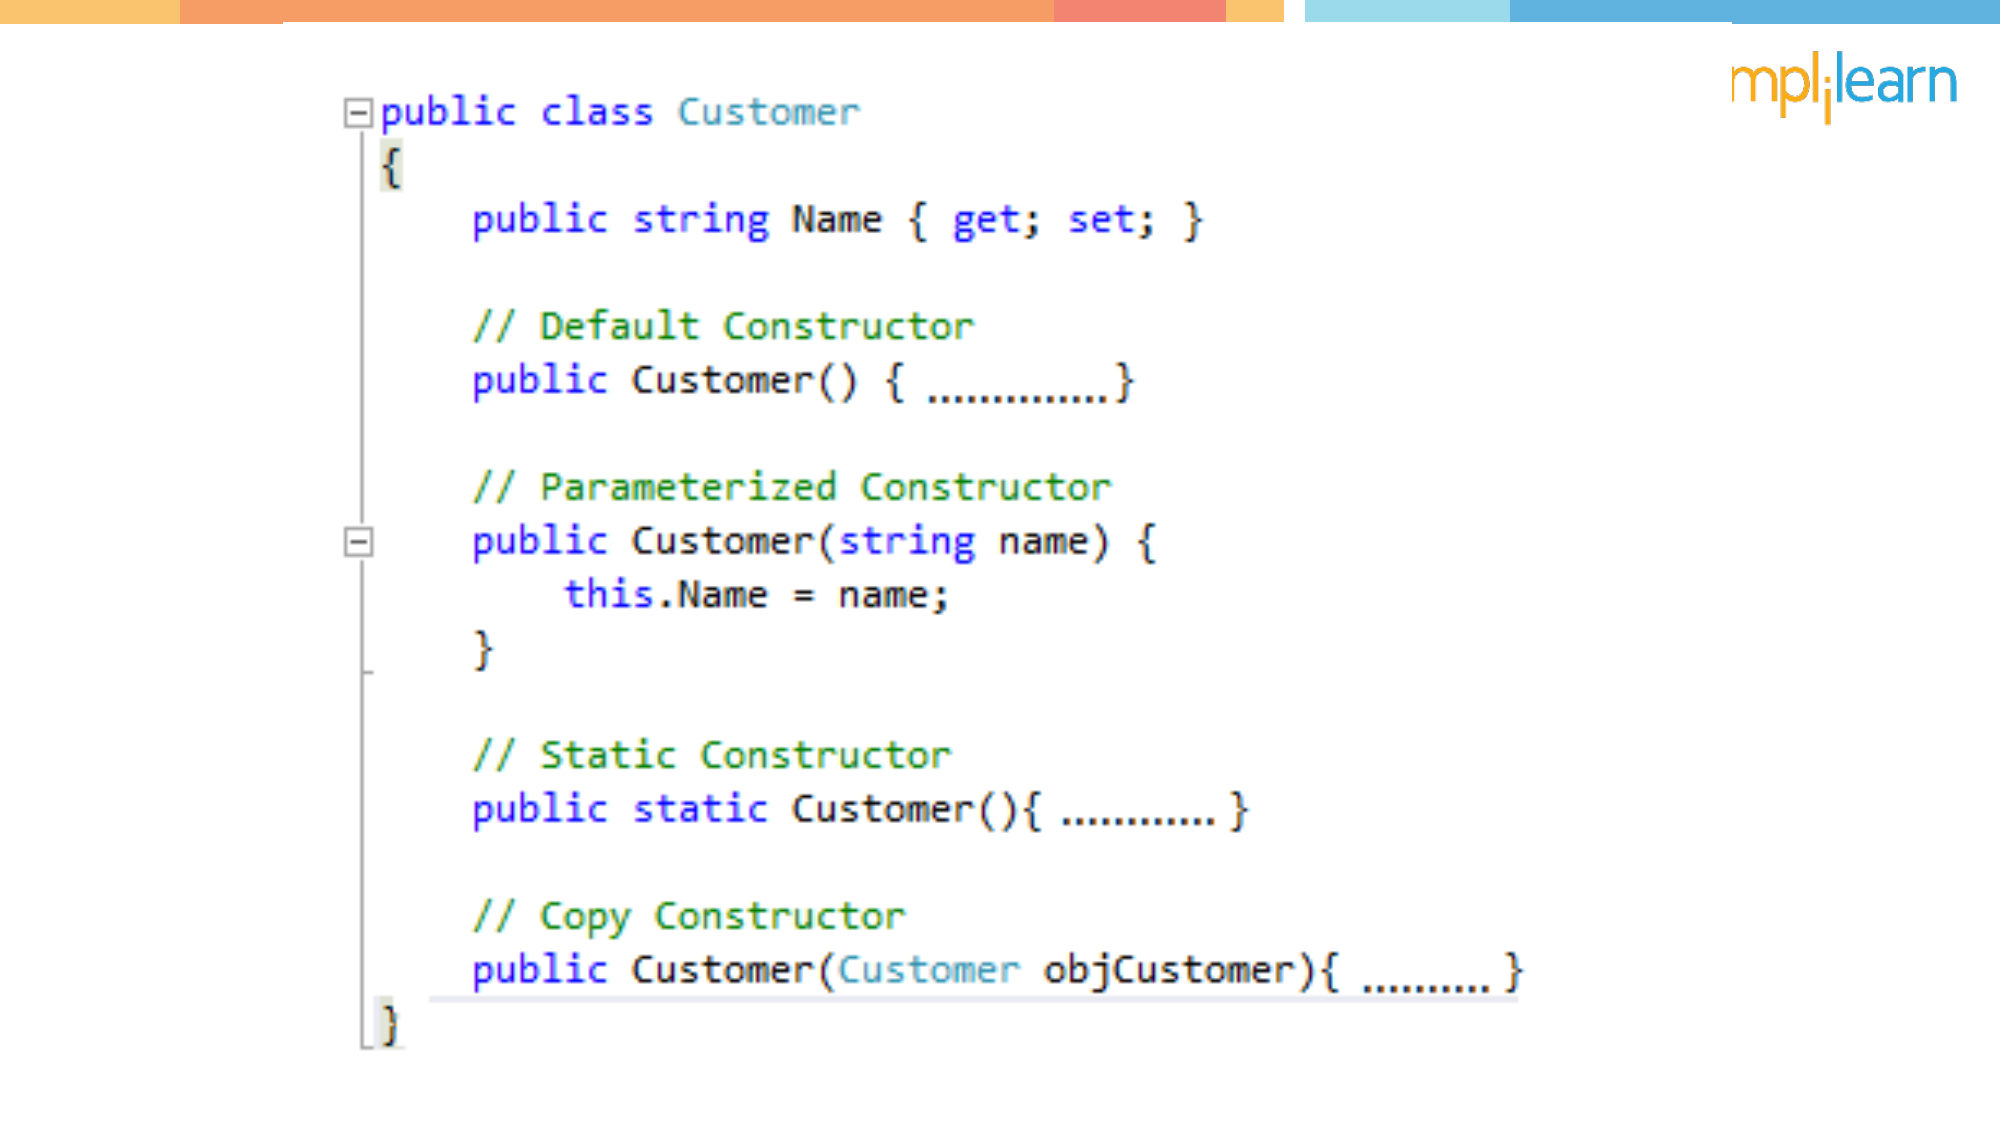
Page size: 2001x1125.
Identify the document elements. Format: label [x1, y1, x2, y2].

picture [283, 22, 1959, 1111]
